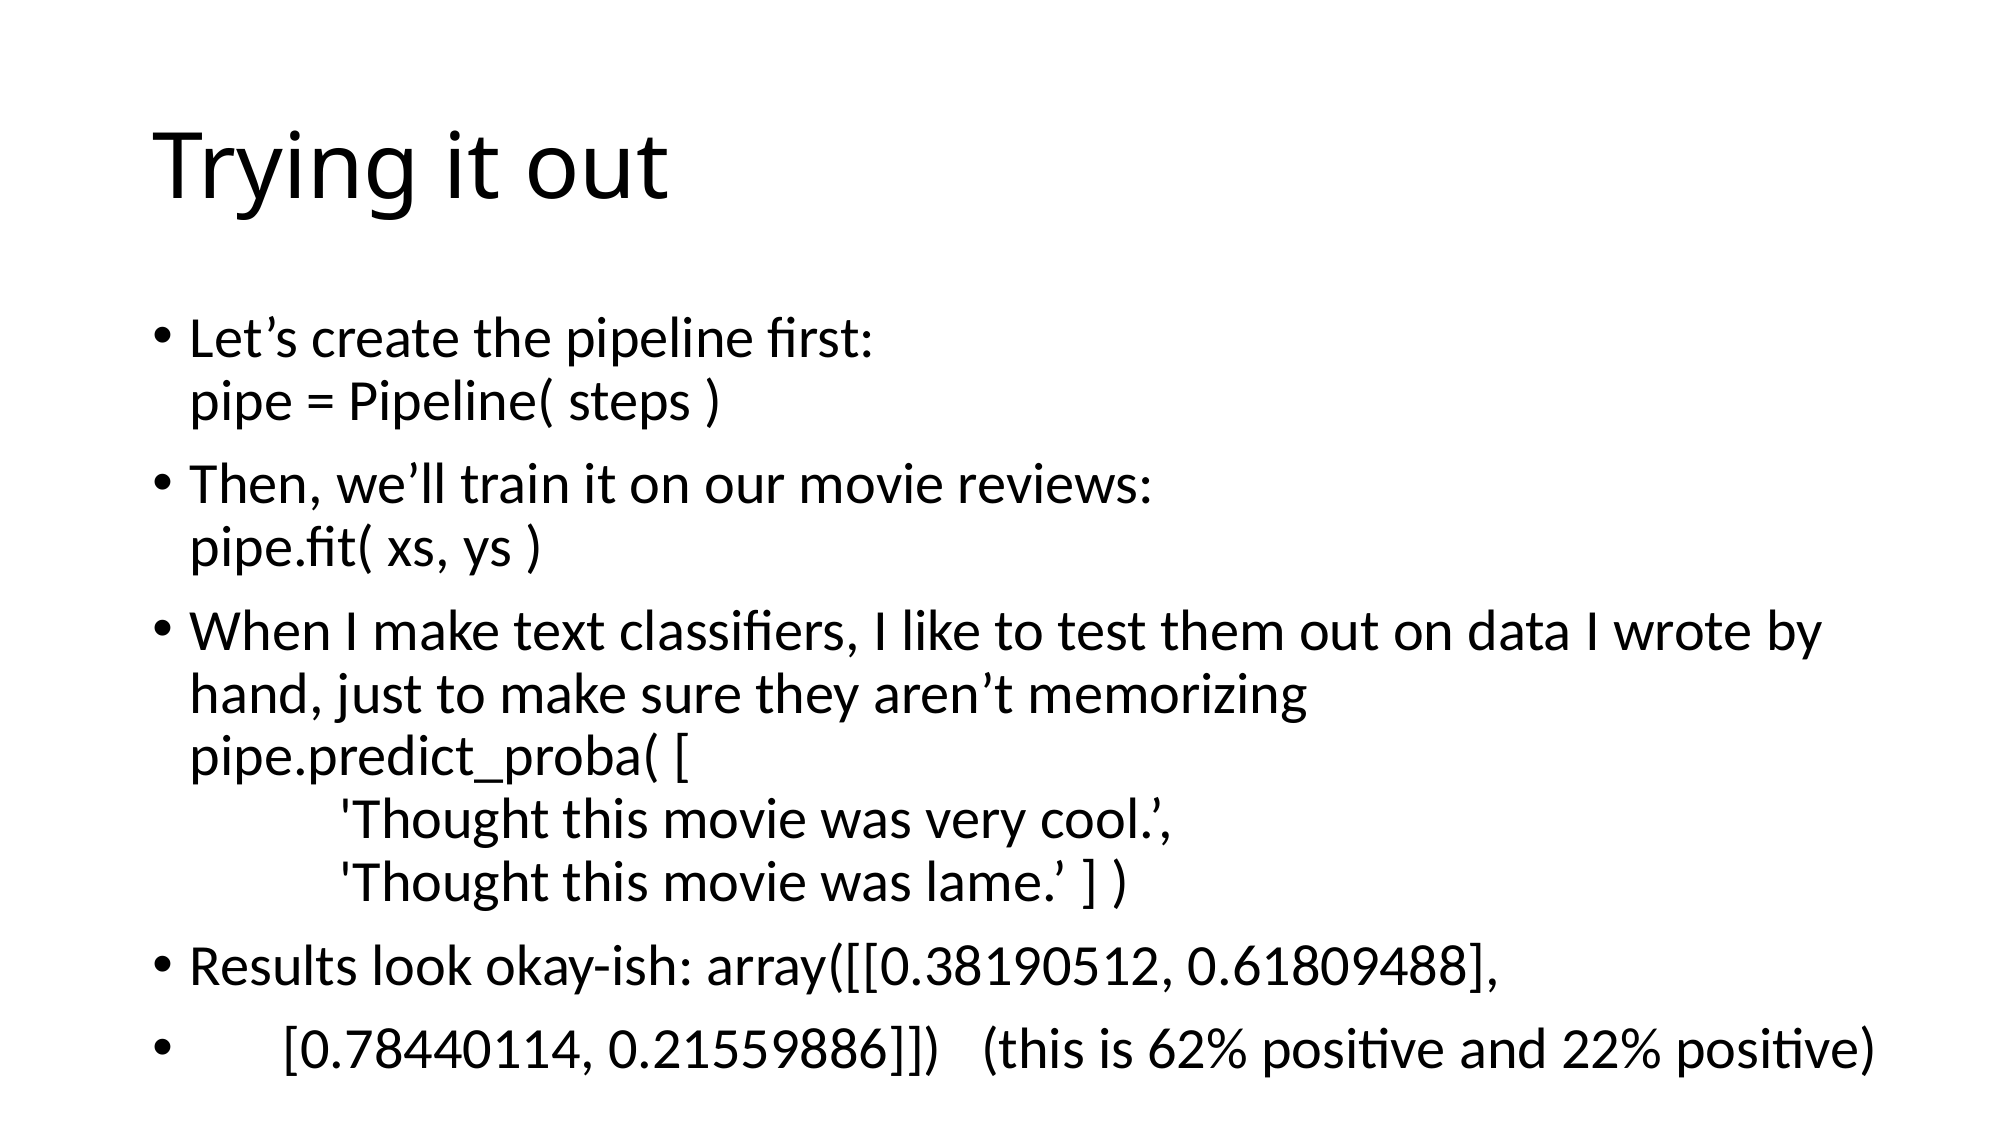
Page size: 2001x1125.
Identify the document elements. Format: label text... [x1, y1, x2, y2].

list Let’s create the pipeline first: pipe = Pipeline( steps ) Then, we’ll train it on our movie reviews: pipe.fit( xs, ys ) When I make text classifiers, I like to test them out on data I wrote by hand, just to make sure they aren’t memorizing pipe.predict_proba( [ 'Thought this movie was very cool.’, 'Thought this movie was lame.’ ] ) Results look okay-ish: array([[0.38190512, 0.61809488], [0.78440114, 0.21559886]]) (this is 62% positive and 22% positive) [137, 299, 1922, 1125]
title Trying it out [137, 59, 1863, 278]
